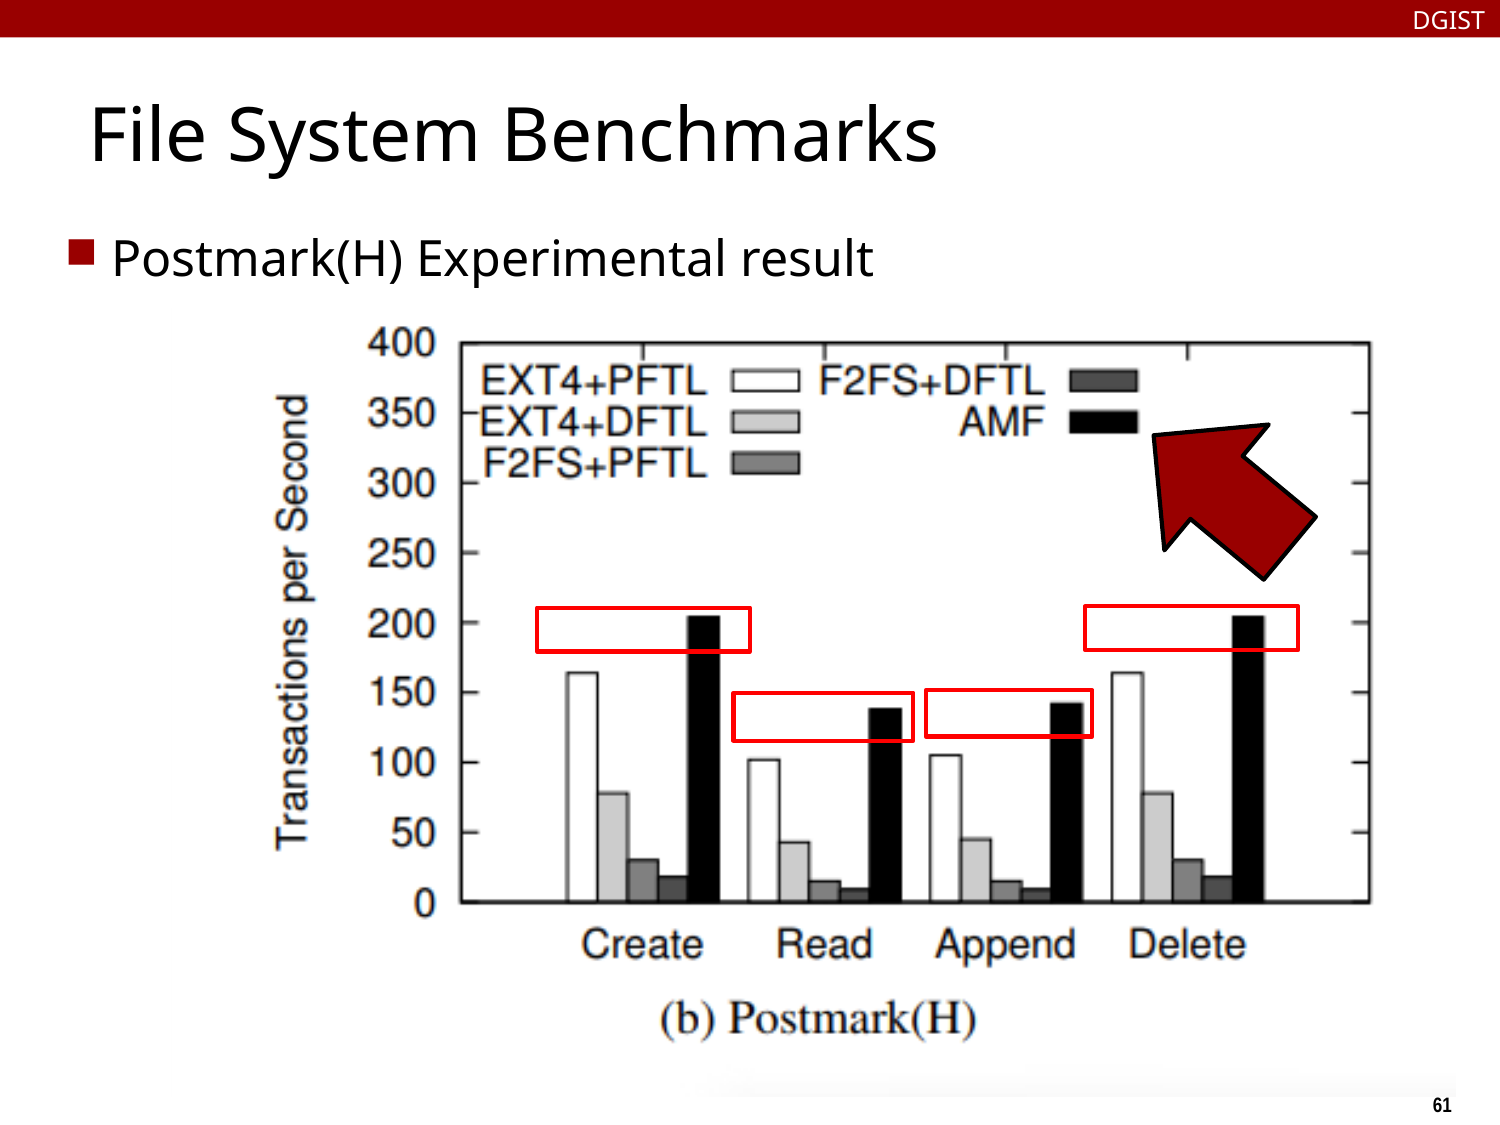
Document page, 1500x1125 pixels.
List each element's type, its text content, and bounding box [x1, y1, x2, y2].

text_box DGIST [1412, 4, 1500, 34]
picture [170, 308, 1457, 1097]
text_box Postmark(H) Experimental result [63, 220, 1439, 558]
text_box [0, 0, 1500, 38]
title File System Benchmarks [62, 41, 1438, 222]
